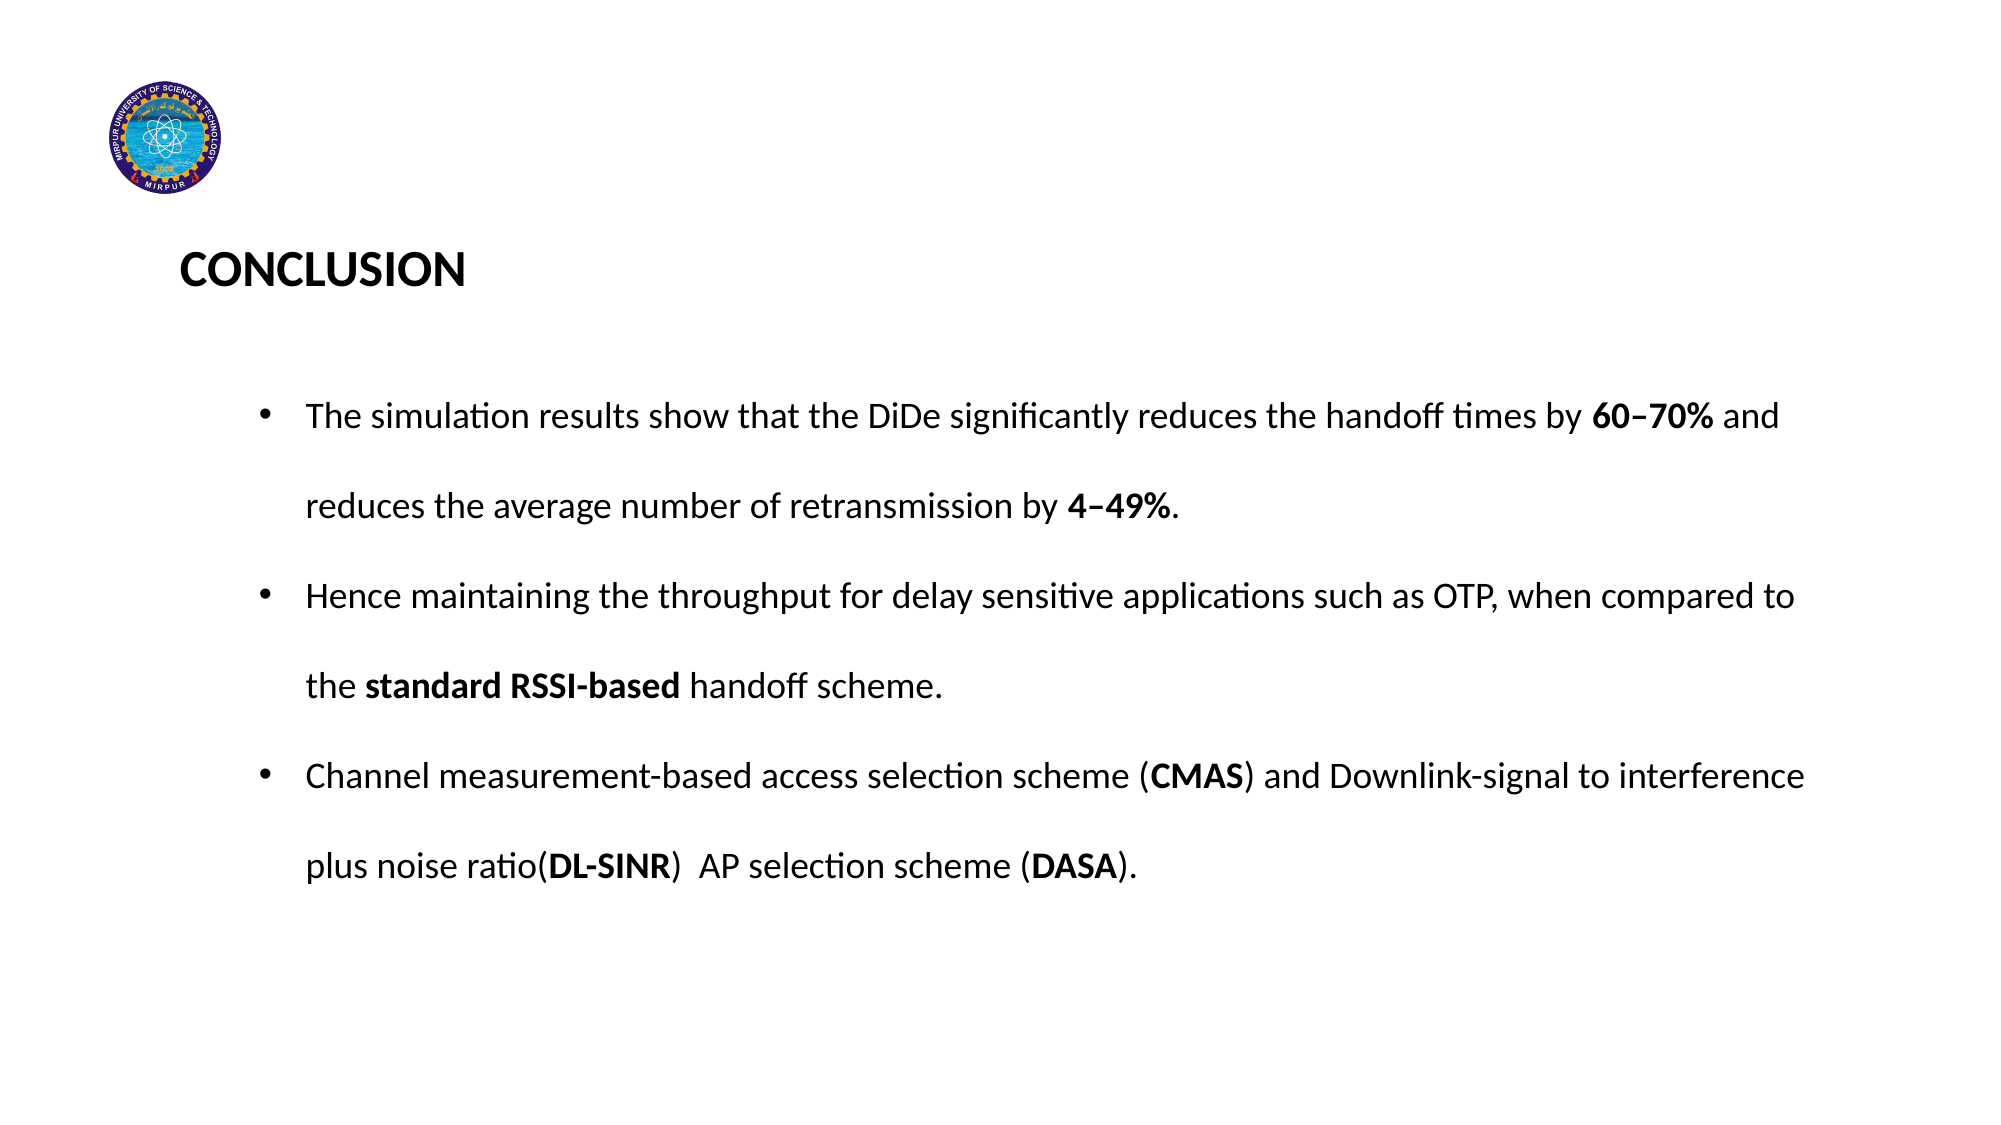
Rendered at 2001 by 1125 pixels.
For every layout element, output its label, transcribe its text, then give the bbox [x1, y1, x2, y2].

picture [108, 81, 221, 194]
text_box The simulation results show that the DiDe significantly reduces the handoff times by 60–70% and reduces the average number of retransmission by 4–49%. Hence maintaining the throughput for delay sensitive applications such as OTP, when compared to the standard RSSI-based handoff scheme. Channel measurement-based access selection scheme (CMAS) and Downlink-signal to interference plus noise ratio(DL-SINR) AP selection scheme (DASA). [244, 338, 1868, 893]
text_box CONCLUSION [165, 226, 1216, 304]
